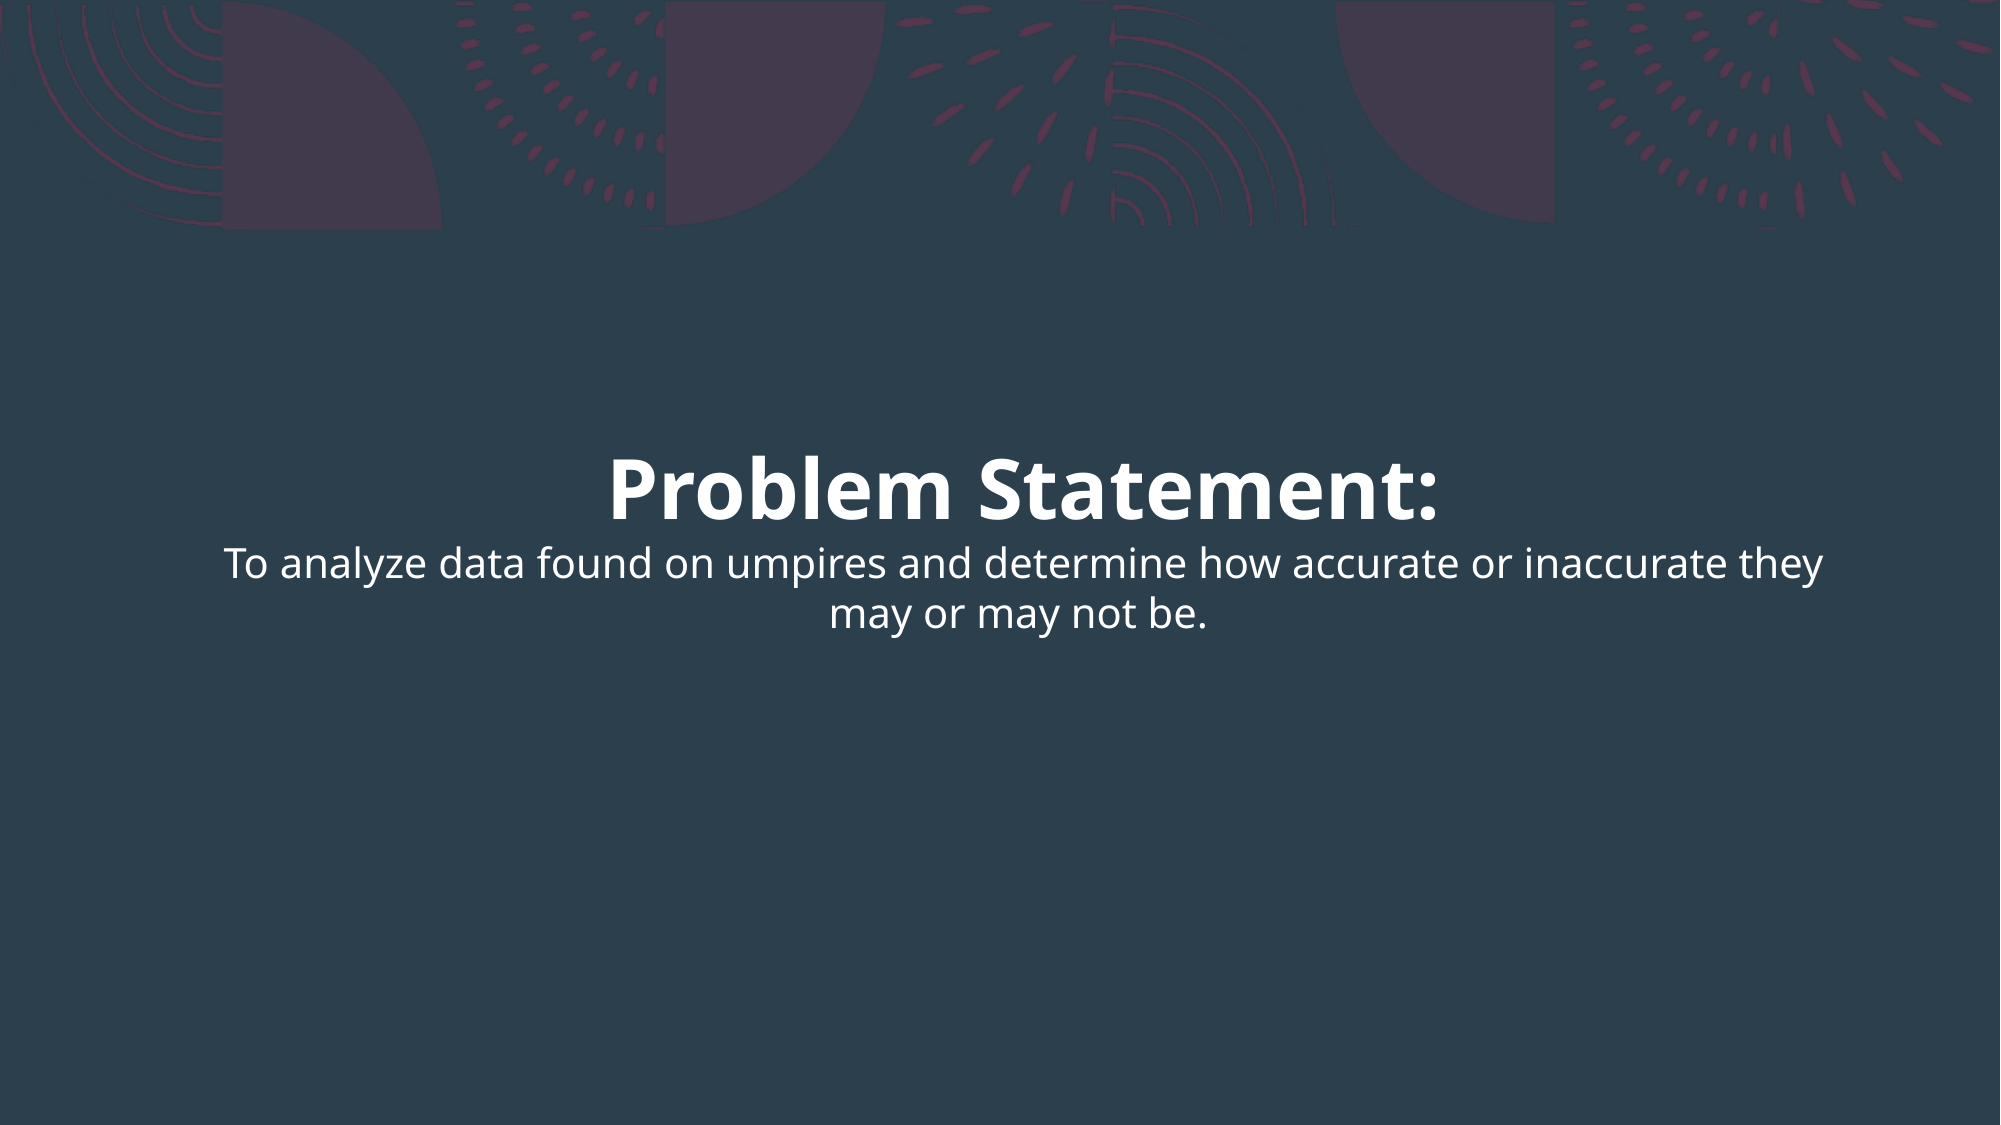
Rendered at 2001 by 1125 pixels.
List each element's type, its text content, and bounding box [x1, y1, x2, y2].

text_box Problem Statement: To analyze data found on umpires and determine how accurate or inaccurate they may or may not be. [193, 428, 1854, 644]
